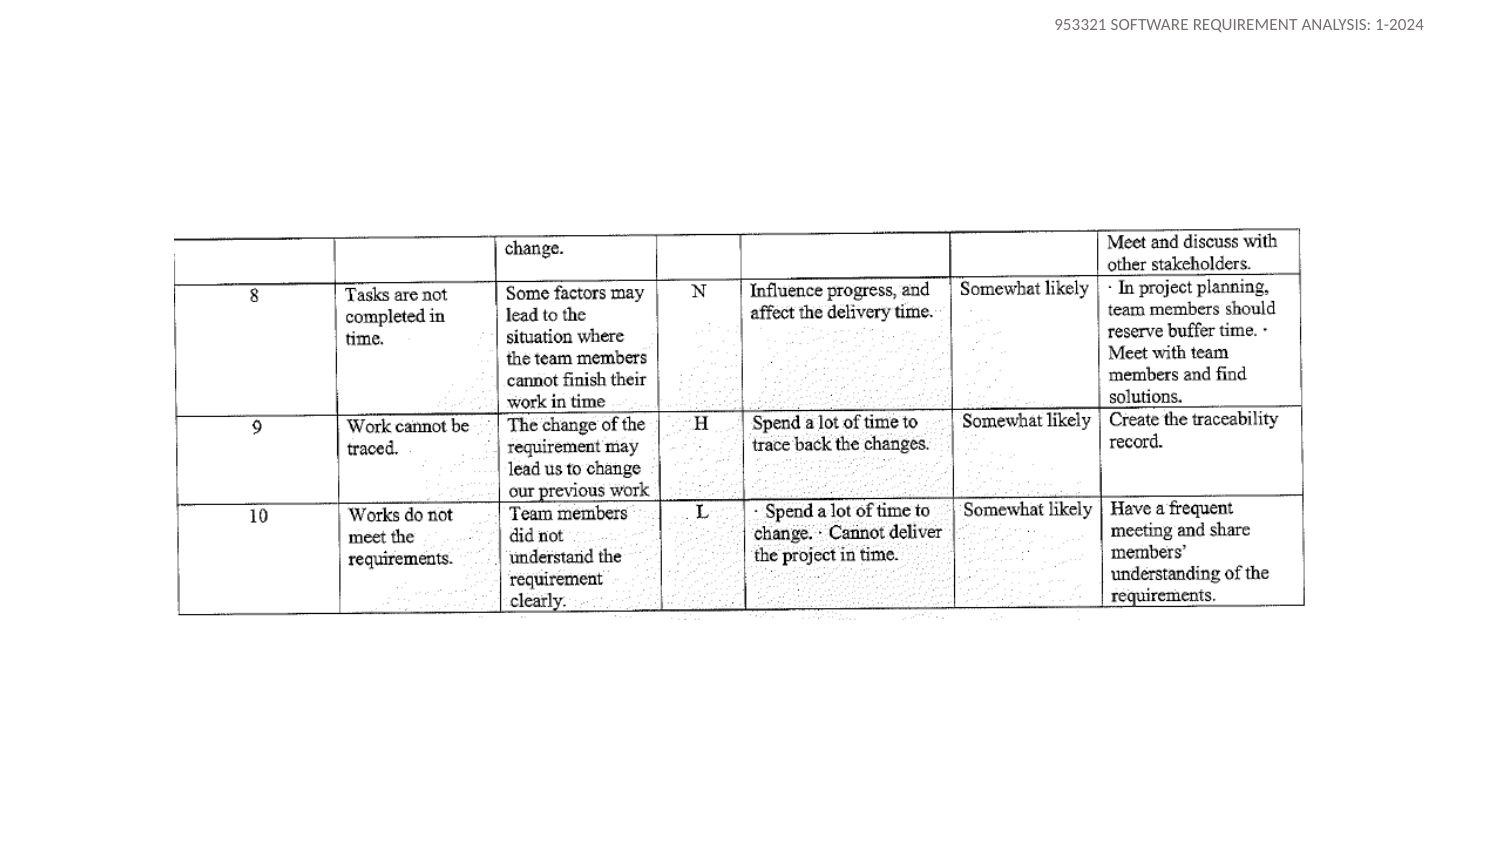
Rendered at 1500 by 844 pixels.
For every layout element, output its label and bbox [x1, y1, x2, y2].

picture [174, 226, 1313, 620]
